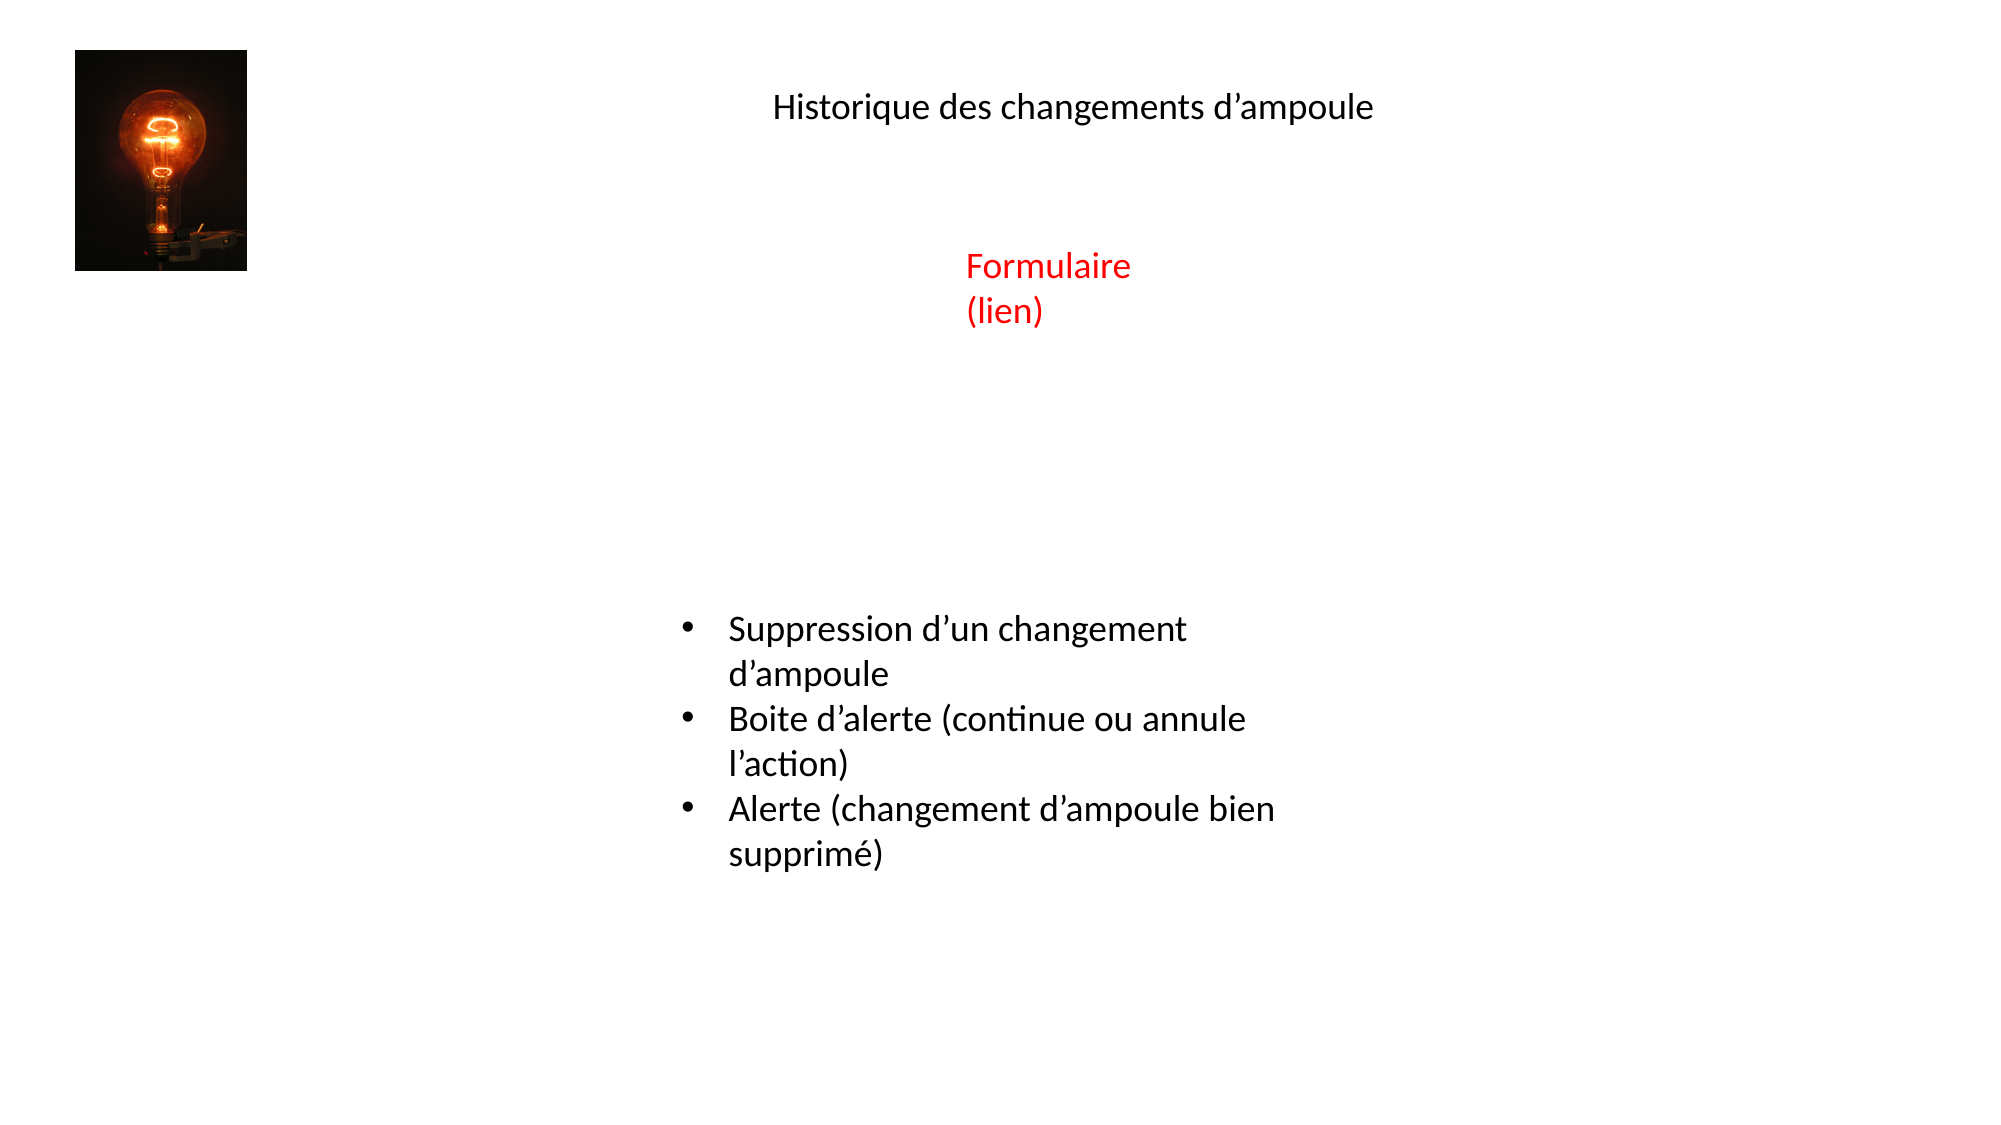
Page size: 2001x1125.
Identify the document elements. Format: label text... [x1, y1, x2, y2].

picture [74, 50, 247, 271]
text_box Formulaire (lien) [951, 233, 1270, 339]
text_box Suppression d’un changement d’ampoule Boite d’alerte (continue ou annule l’action) Alerte (changement d’ampoule bien supprimé) [666, 596, 1333, 1017]
text_box Historique des changements d’ampoule [402, 74, 1746, 135]
